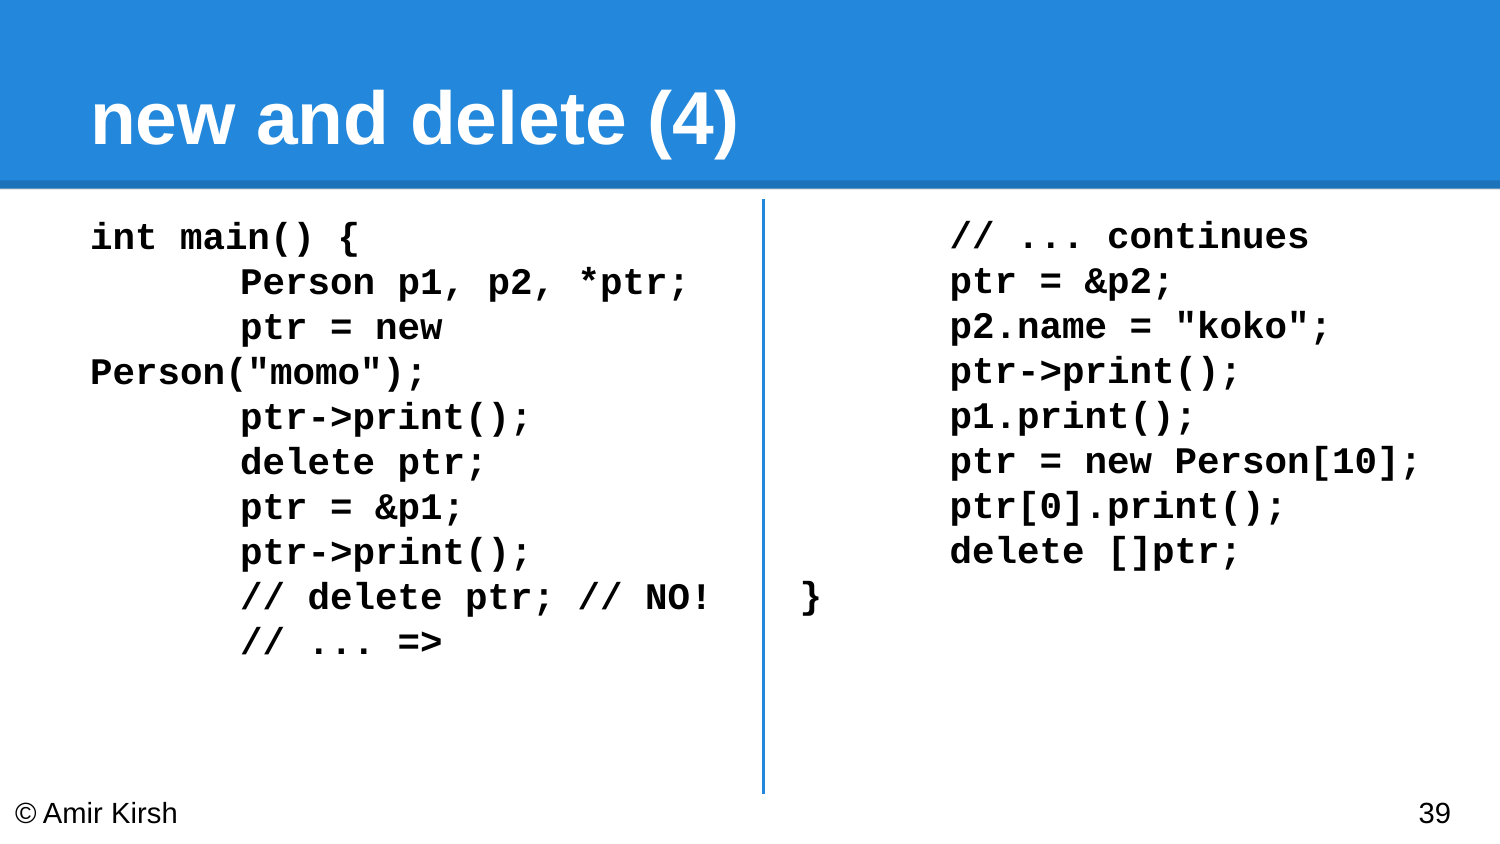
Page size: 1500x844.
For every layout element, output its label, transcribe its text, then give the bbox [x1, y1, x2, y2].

list int main() { Person p1, p2, *ptr; ptr = new Person("momo"); ptr->print(); delete ptr; ptr = &p1; ptr->print(); // delete ptr; // NO! // ... => [75, 196, 754, 759]
slide_number ‹#› [1403, 779, 1494, 844]
slide_number © Amir Kirsh [0, 779, 308, 844]
title new and delete (4) [75, 33, 1425, 175]
list // ... continues ptr = &p2; p2.name = "koko"; ptr->print(); p1.print(); ptr = new Person[10]; ptr[0].print(); delete []ptr; } [784, 196, 1464, 758]
